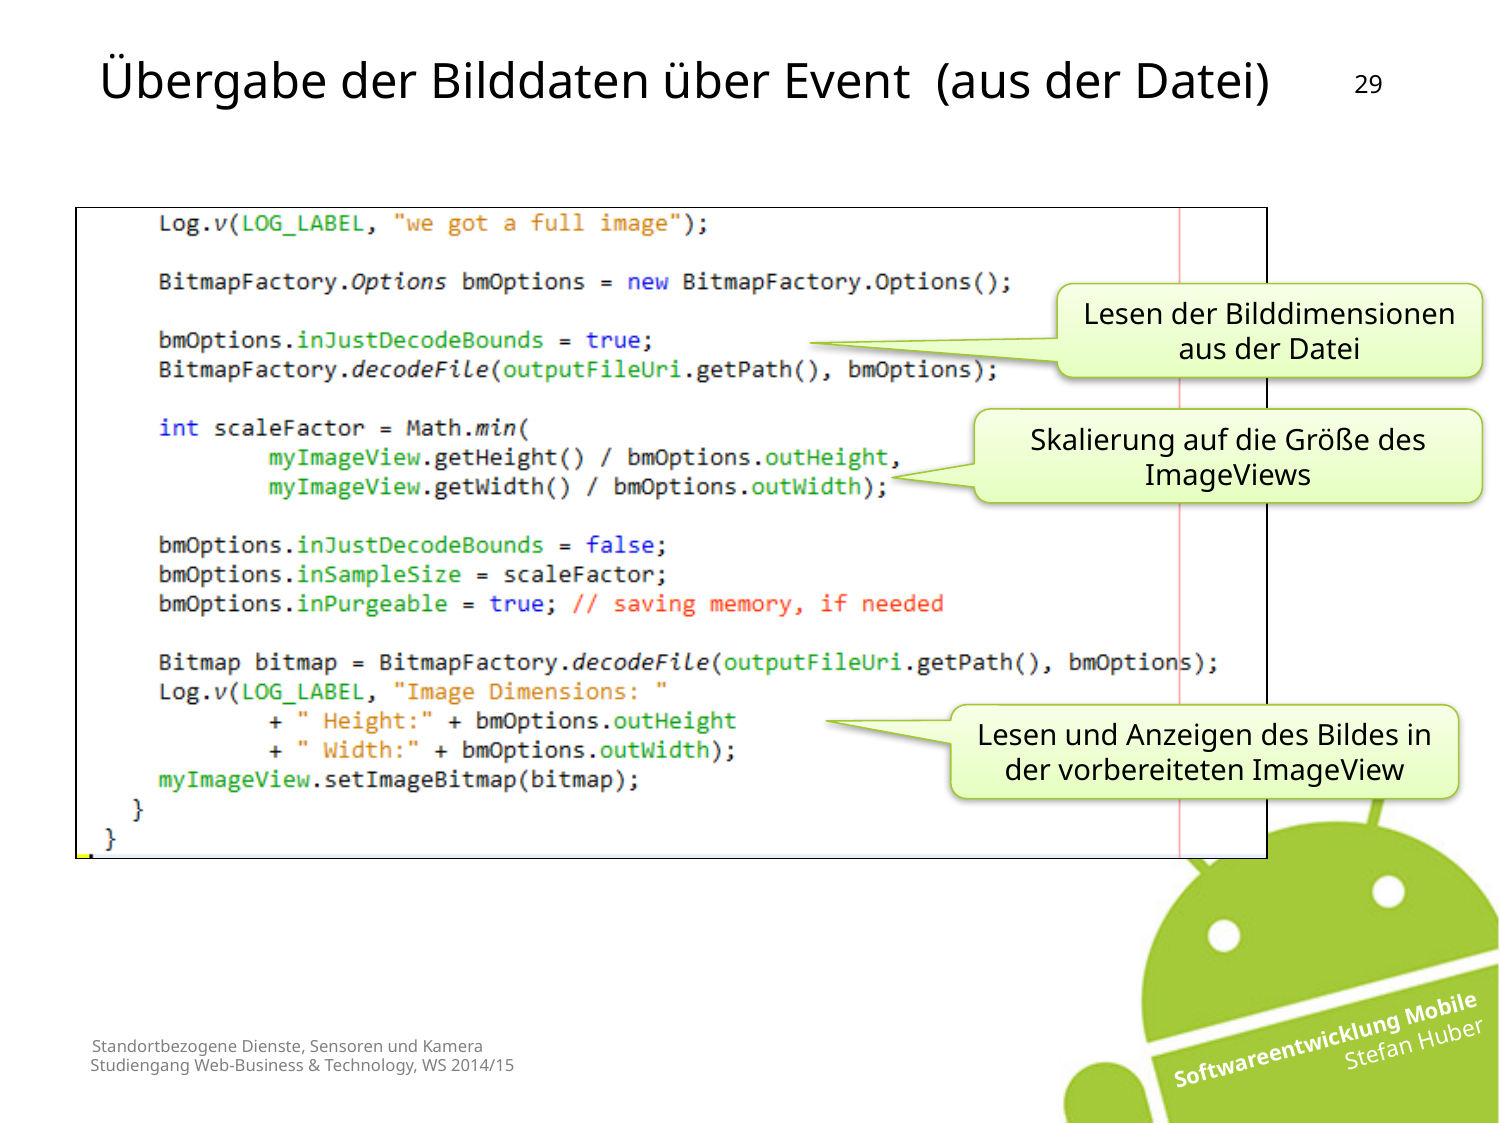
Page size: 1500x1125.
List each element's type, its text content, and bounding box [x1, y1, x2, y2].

text_box Lesen der Bilddimensionen aus der Datei [1271, 282, 1484, 379]
list Übergabe der Bilddaten über Event (aus der Datei) [99, 50, 1350, 138]
text_box Lesen und Anzeigen des Bildes in der vorbereiteten ImageView [1271, 703, 1460, 800]
picture [1012, 725, 1500, 1123]
picture [76, 207, 1267, 858]
title Standortbezogene Dienste, Sensoren und Kamera [92, 1025, 1124, 1066]
text_box Skalierung auf die Größe des ImageViews [1271, 408, 1484, 504]
